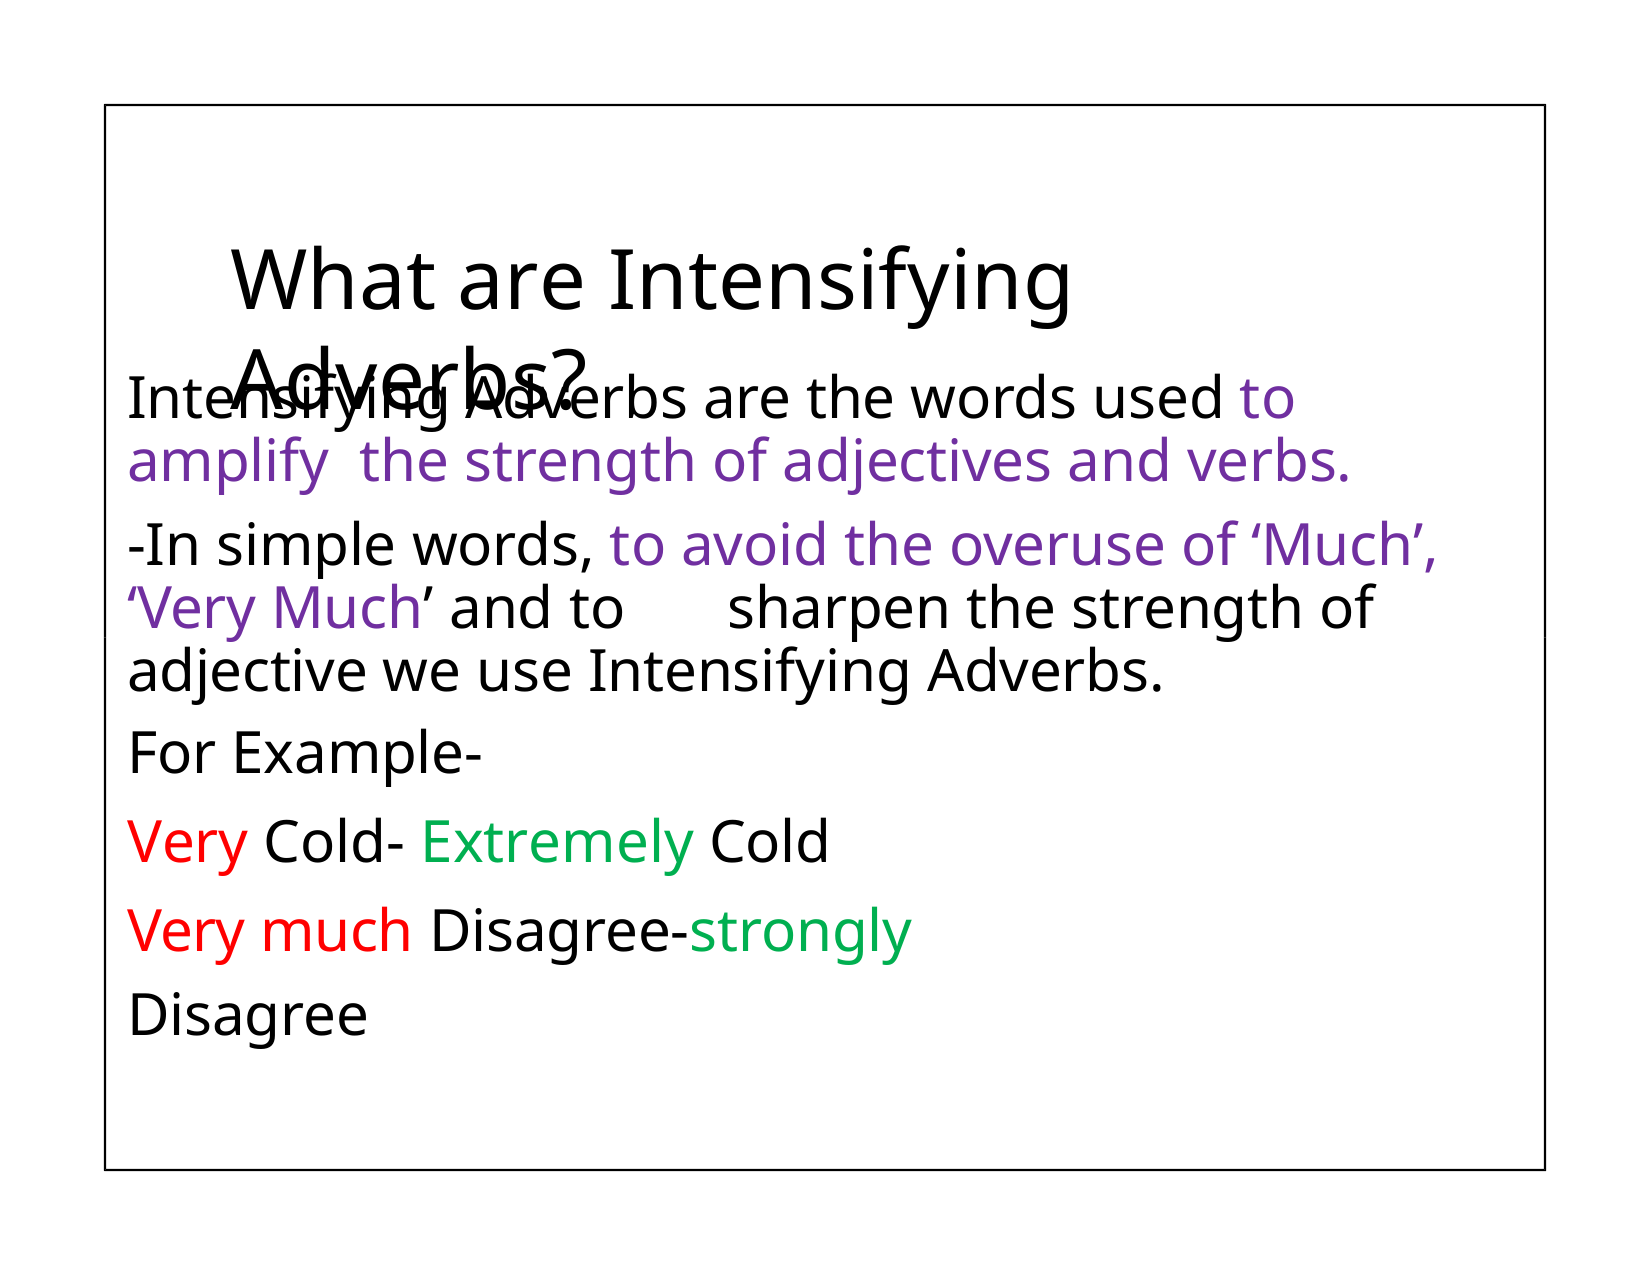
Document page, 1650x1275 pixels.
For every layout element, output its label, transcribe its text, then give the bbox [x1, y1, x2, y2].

text_box Intensifying Adverbs are the words used to amplify the strength of adjectives and verbs. -In simple words, to avoid the overuse of ‘Much’, ‘Very Much’ and to sharpen the strength of adjective we use Intensifying Adverbs. For Example- Very Cold- Extremely Cold Very much Disagree-strongly Disagree [125, 357, 1514, 635]
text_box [74, 637, 1576, 1201]
title What are Intensifying Adverbs? [228, 223, 1302, 357]
